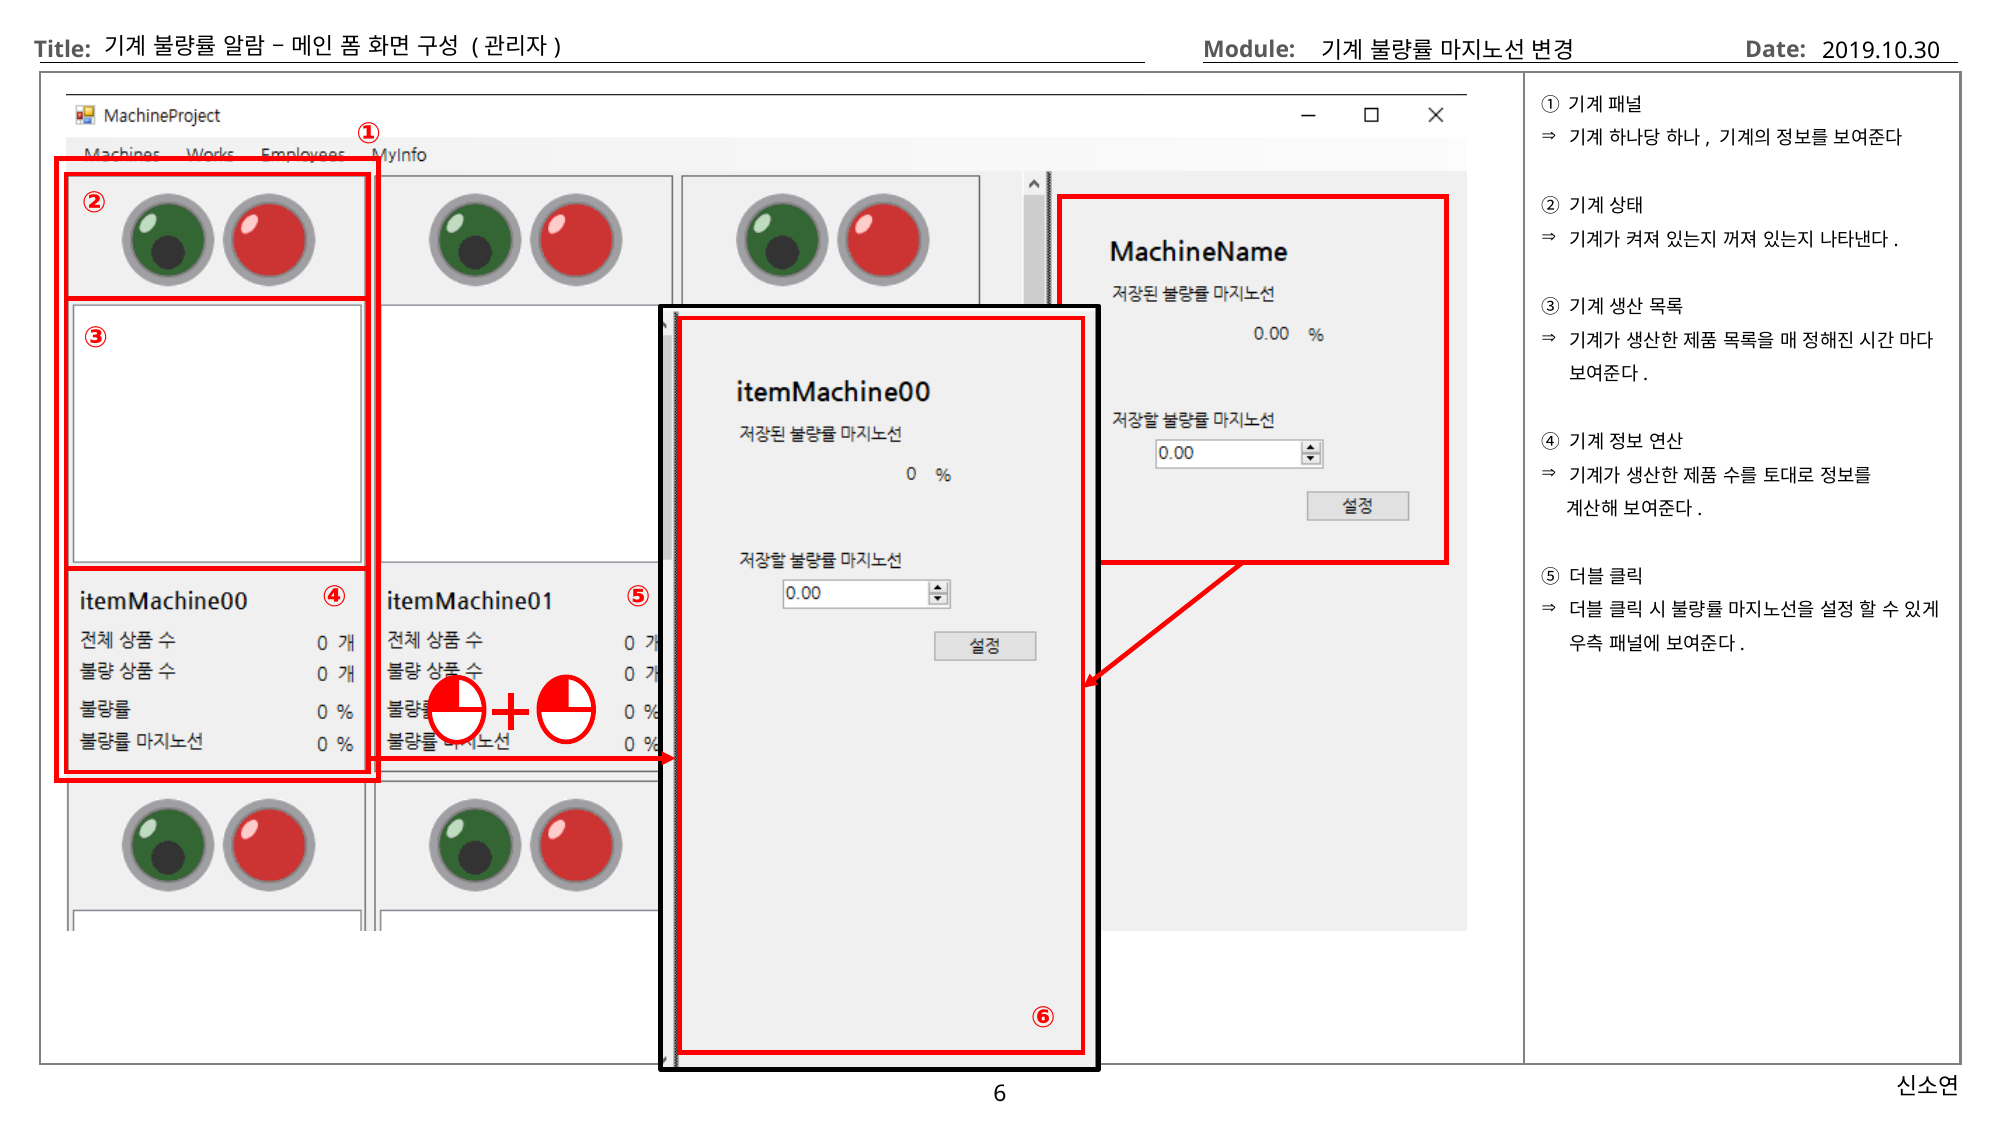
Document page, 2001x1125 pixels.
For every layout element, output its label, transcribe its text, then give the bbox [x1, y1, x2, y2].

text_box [1082, 562, 1243, 688]
list 기계 불량률 마지노선 변경 [1321, 31, 1651, 67]
text_box ① 기계 패널 기계 하나당 하나, 기계의 정보를 보여준다 ② 기계 상태 기계가 켜져 있는지 꺼져 있는지 나타낸다. ③ 기계 생산 목록 기계가 생산한 제품 목록을 매 정해진 시간 마다 보여준다. ④ 기계 정보 연산 기계가 생산한 제품 수를 토대로 정보를 계산해 보여준다. ⑤ 더블 클릭 더블 클릭 시 불량률 마지노선을 설정 할 수 있게 우측 패널에 보여준다. [1526, 73, 1960, 730]
title 기계 불량률 알람 – 메인 폼 화면 구성 (관리자) [104, 29, 1123, 66]
text_box [55, 157, 65, 781]
list 신소연 [1526, 1067, 1960, 1103]
list 2019.10.30 [1822, 31, 1990, 67]
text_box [538, 676, 594, 742]
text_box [429, 677, 485, 743]
picture [65, 94, 1467, 1068]
